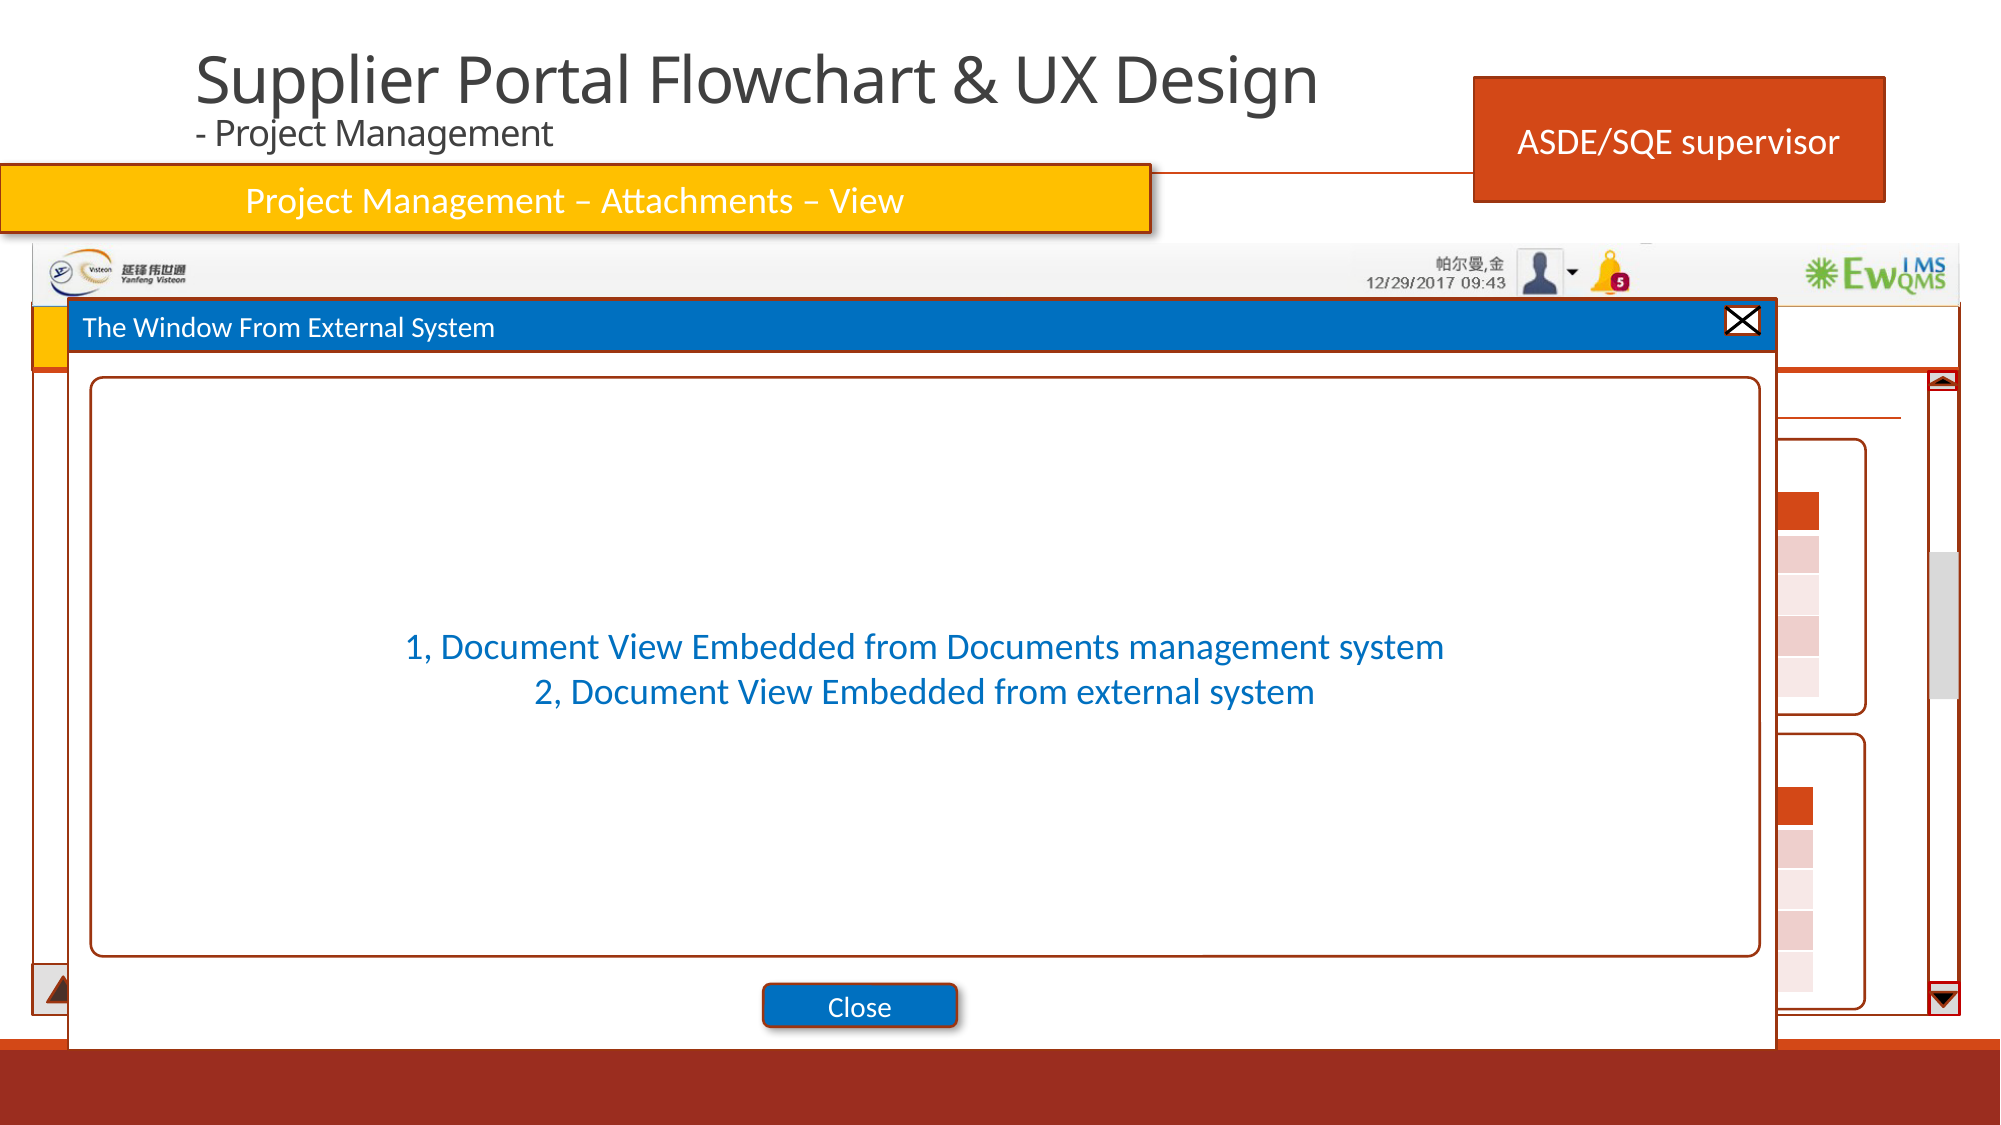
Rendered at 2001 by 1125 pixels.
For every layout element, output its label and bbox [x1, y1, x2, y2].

text_box [0, 163, 1152, 234]
text_box [32, 298, 1961, 1051]
text_box [1473, 76, 1886, 203]
picture [32, 242, 1960, 308]
title [180, 40, 1830, 162]
